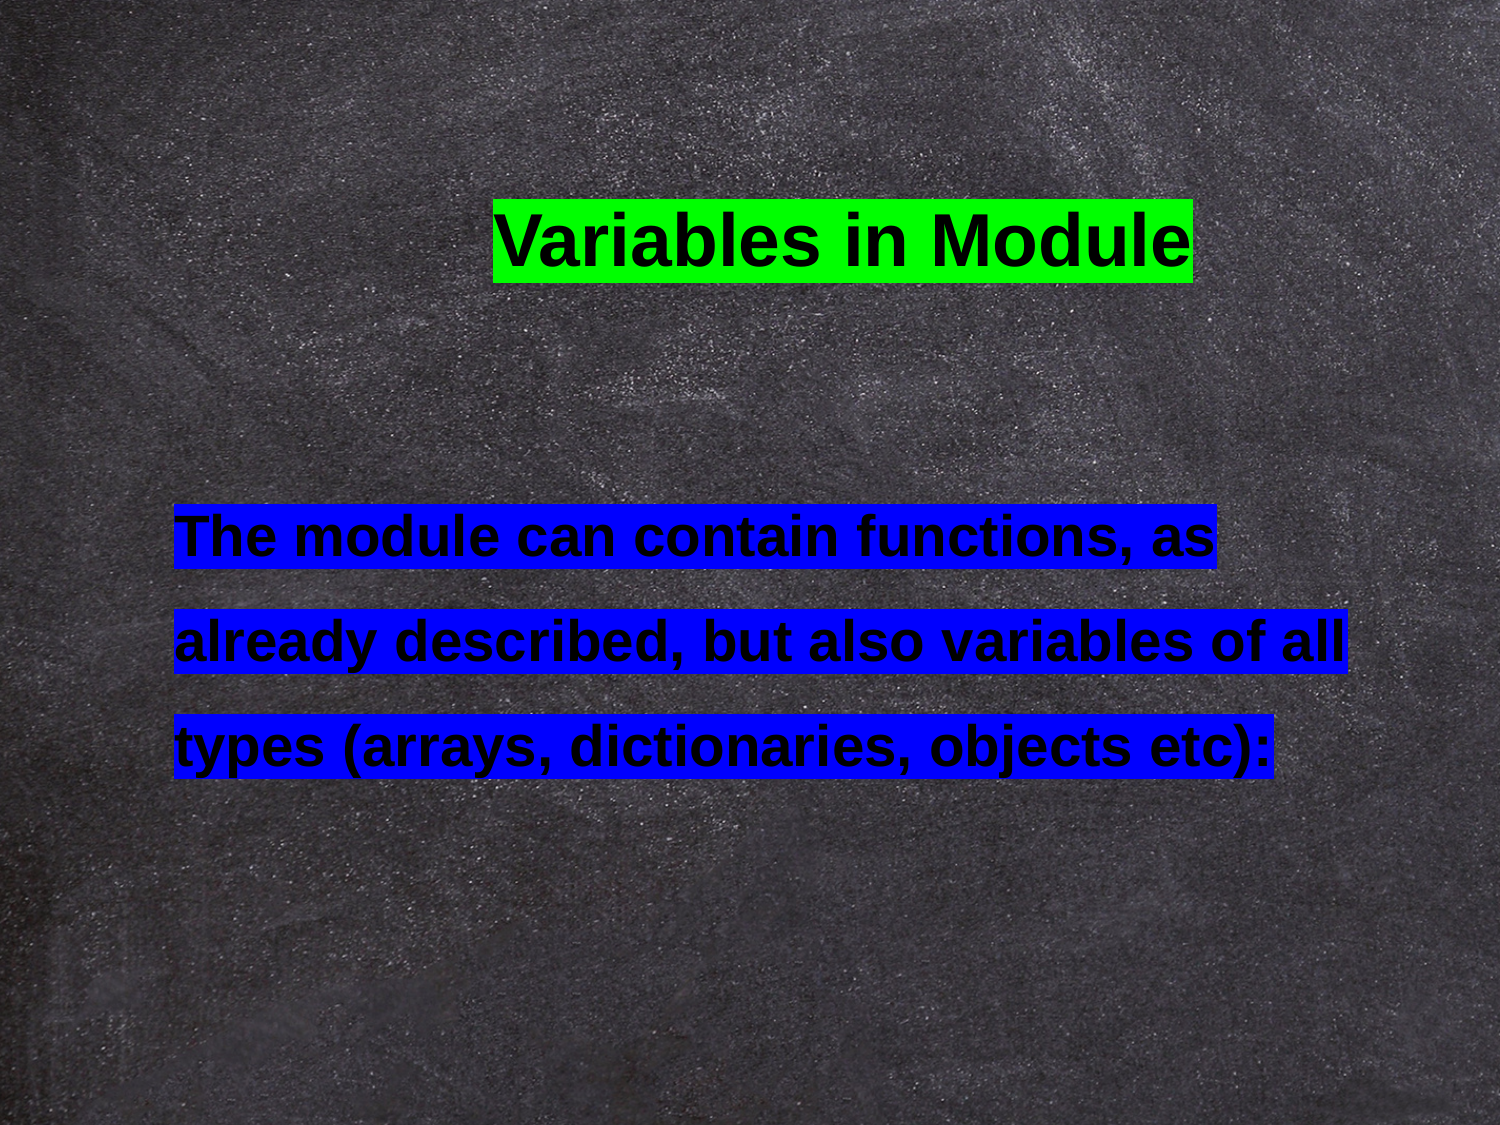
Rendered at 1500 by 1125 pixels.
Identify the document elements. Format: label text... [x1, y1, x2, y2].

text_box The module can contain functions, as already described, but also variables of all types (arrays, dictionaries, objects etc): [159, 456, 1445, 786]
text_box Variables in Module [478, 184, 1311, 290]
text_box [0, 0, 1500, 1125]
